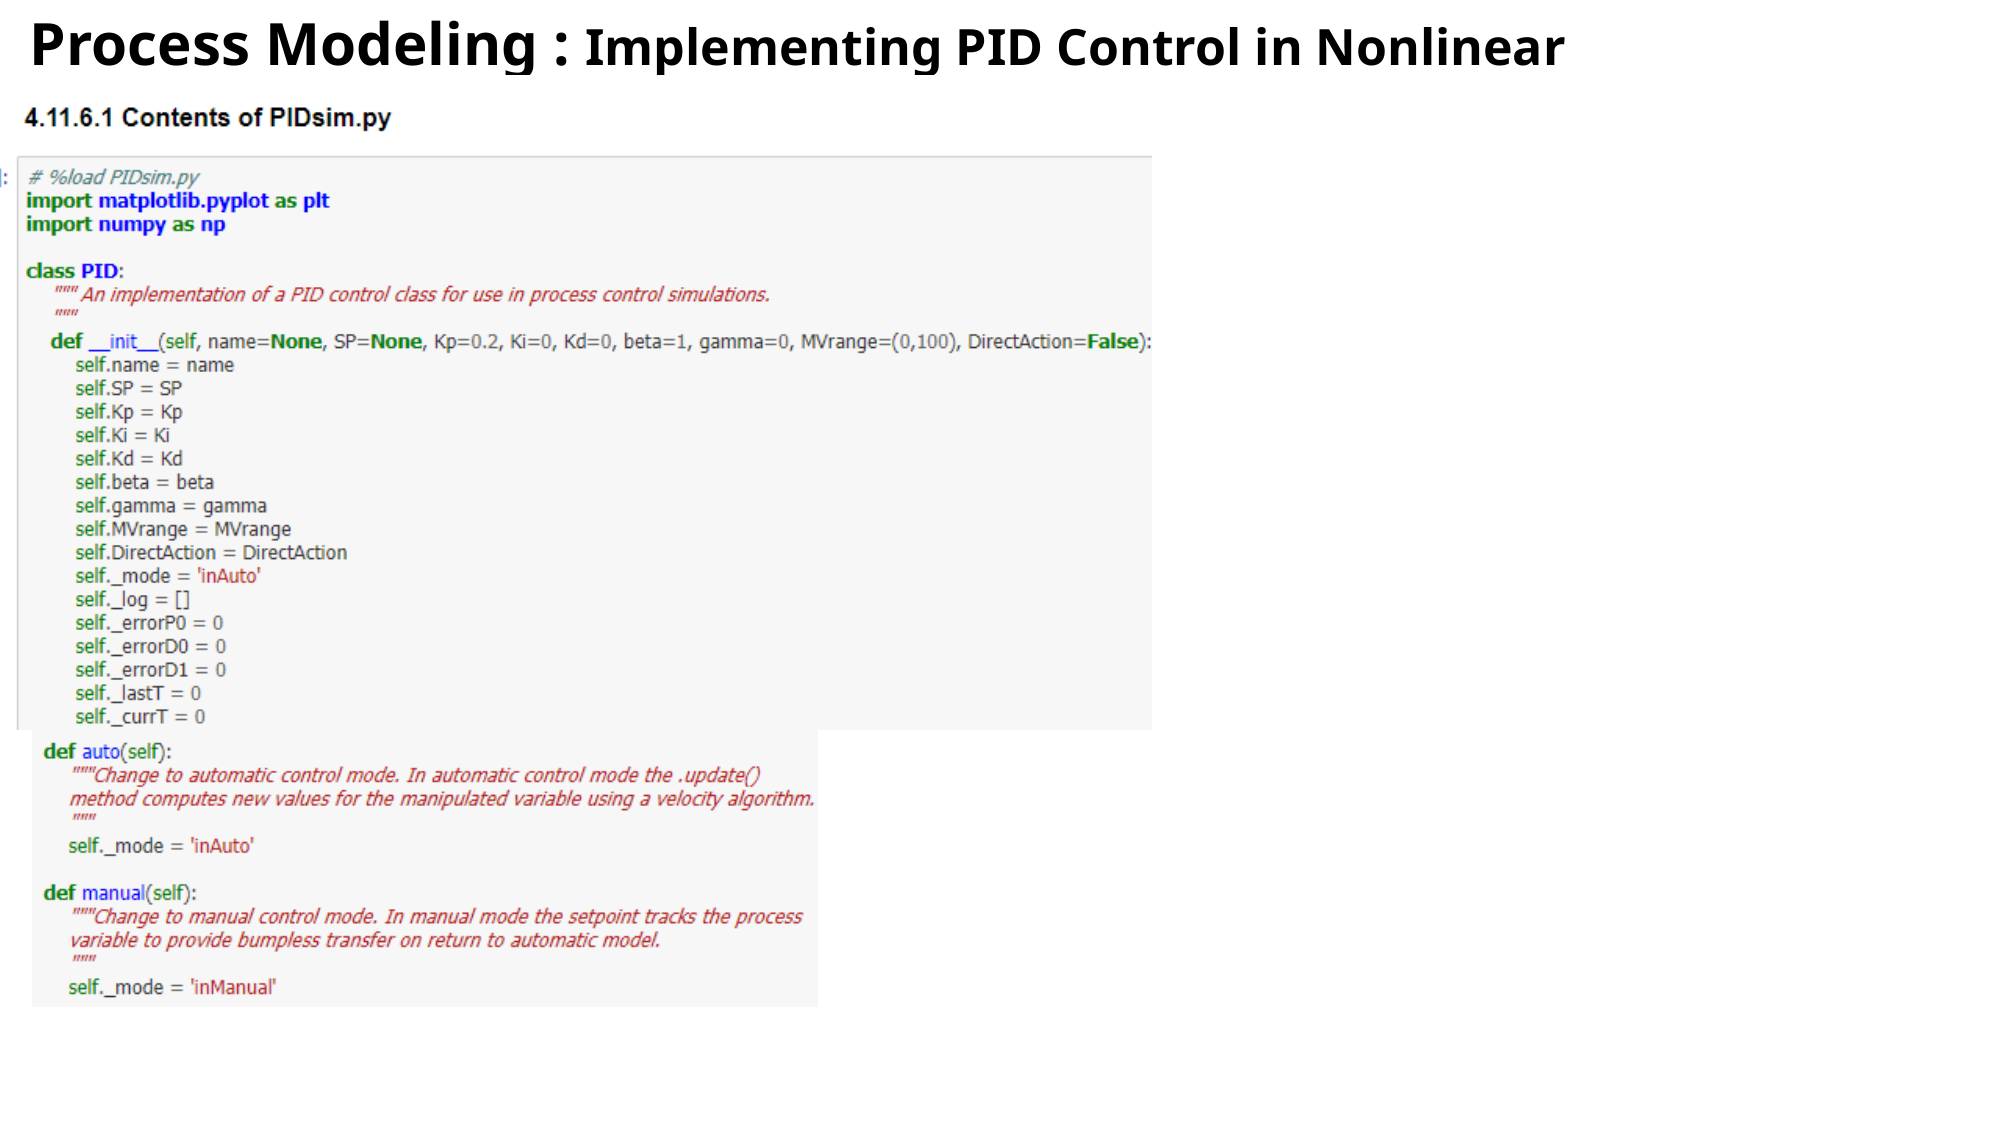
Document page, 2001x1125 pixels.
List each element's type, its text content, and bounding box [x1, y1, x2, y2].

picture [0, 75, 1152, 1007]
text_box Process Modeling : Implementing PID Control in Nonlinear Simulations [0, 0, 1789, 574]
